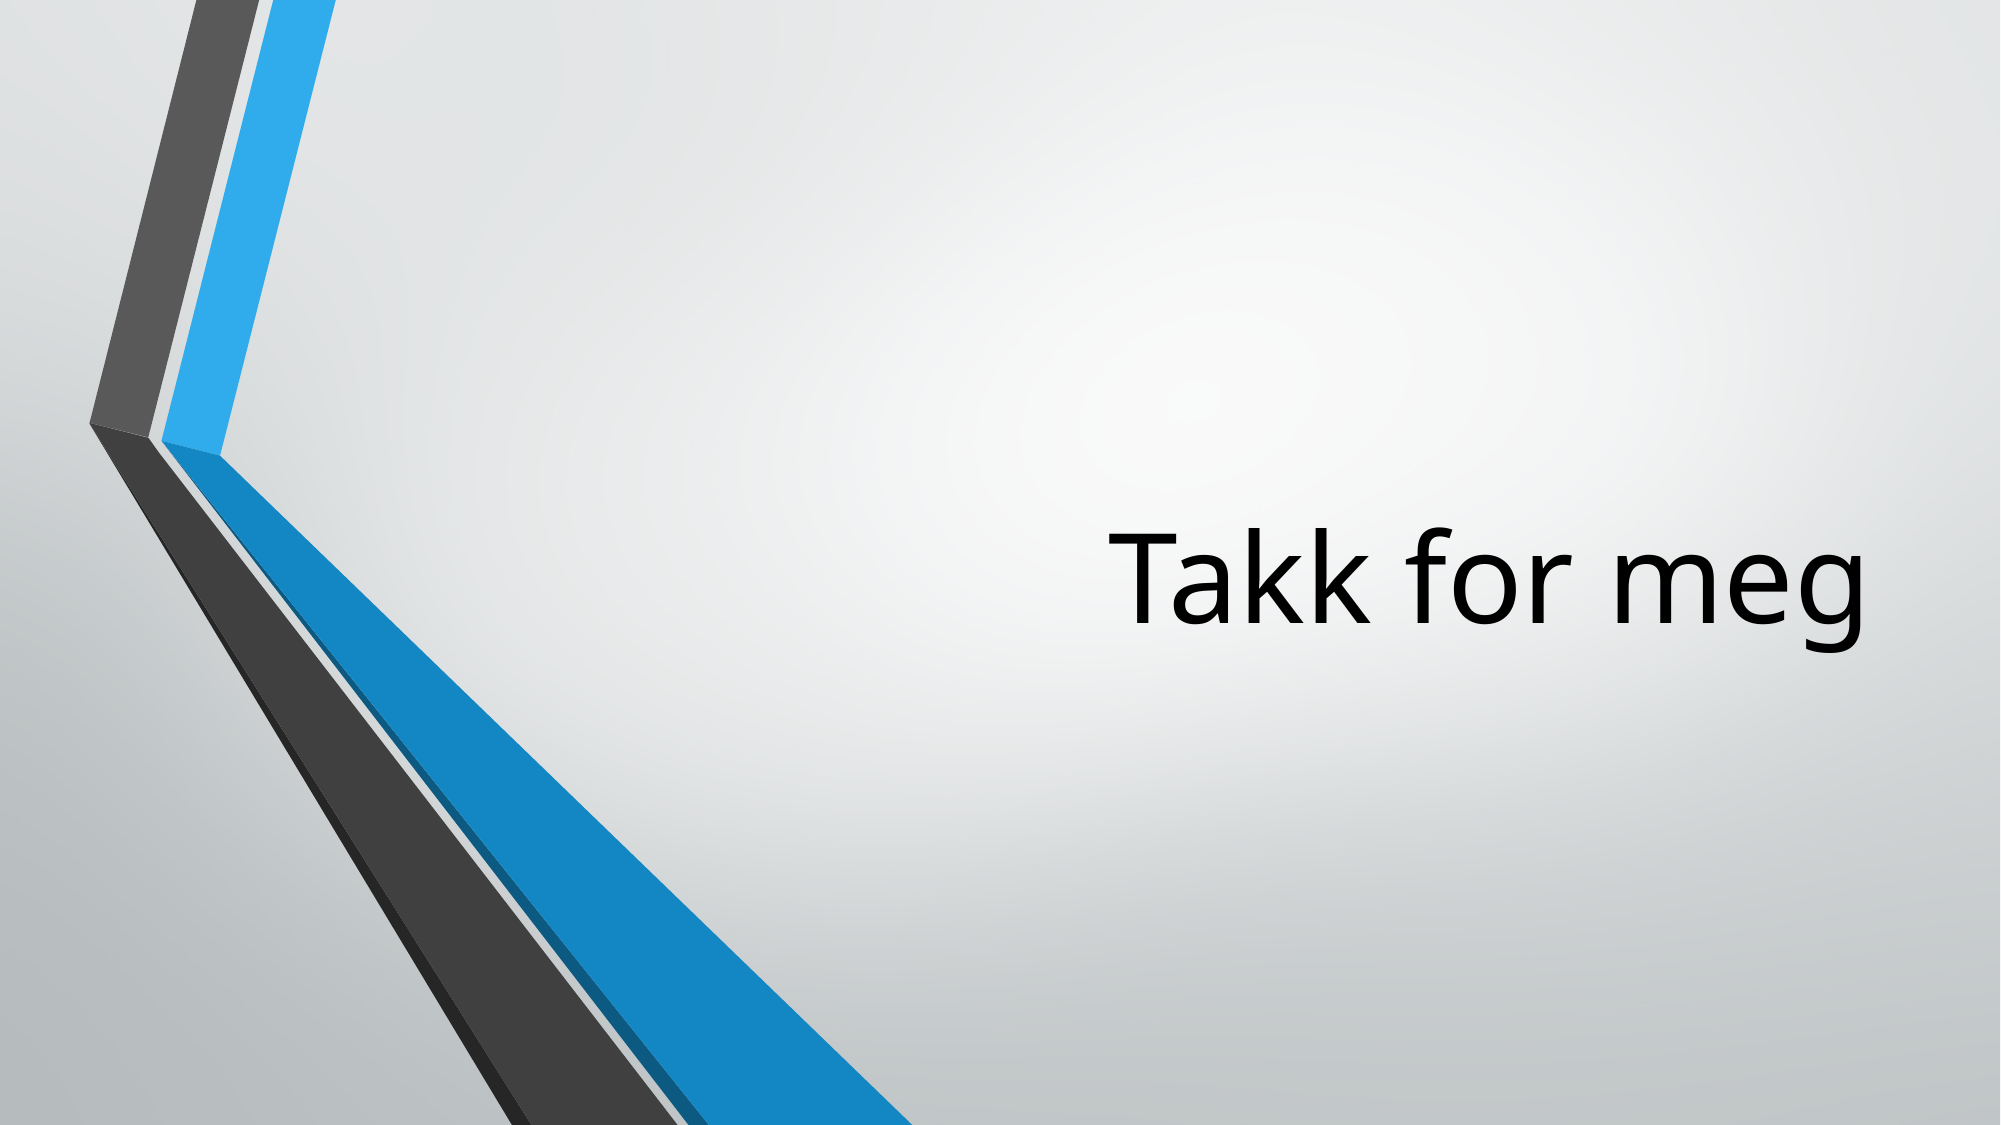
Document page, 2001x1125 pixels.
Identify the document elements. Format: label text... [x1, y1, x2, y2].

title Takk for meg [480, 226, 1887, 656]
